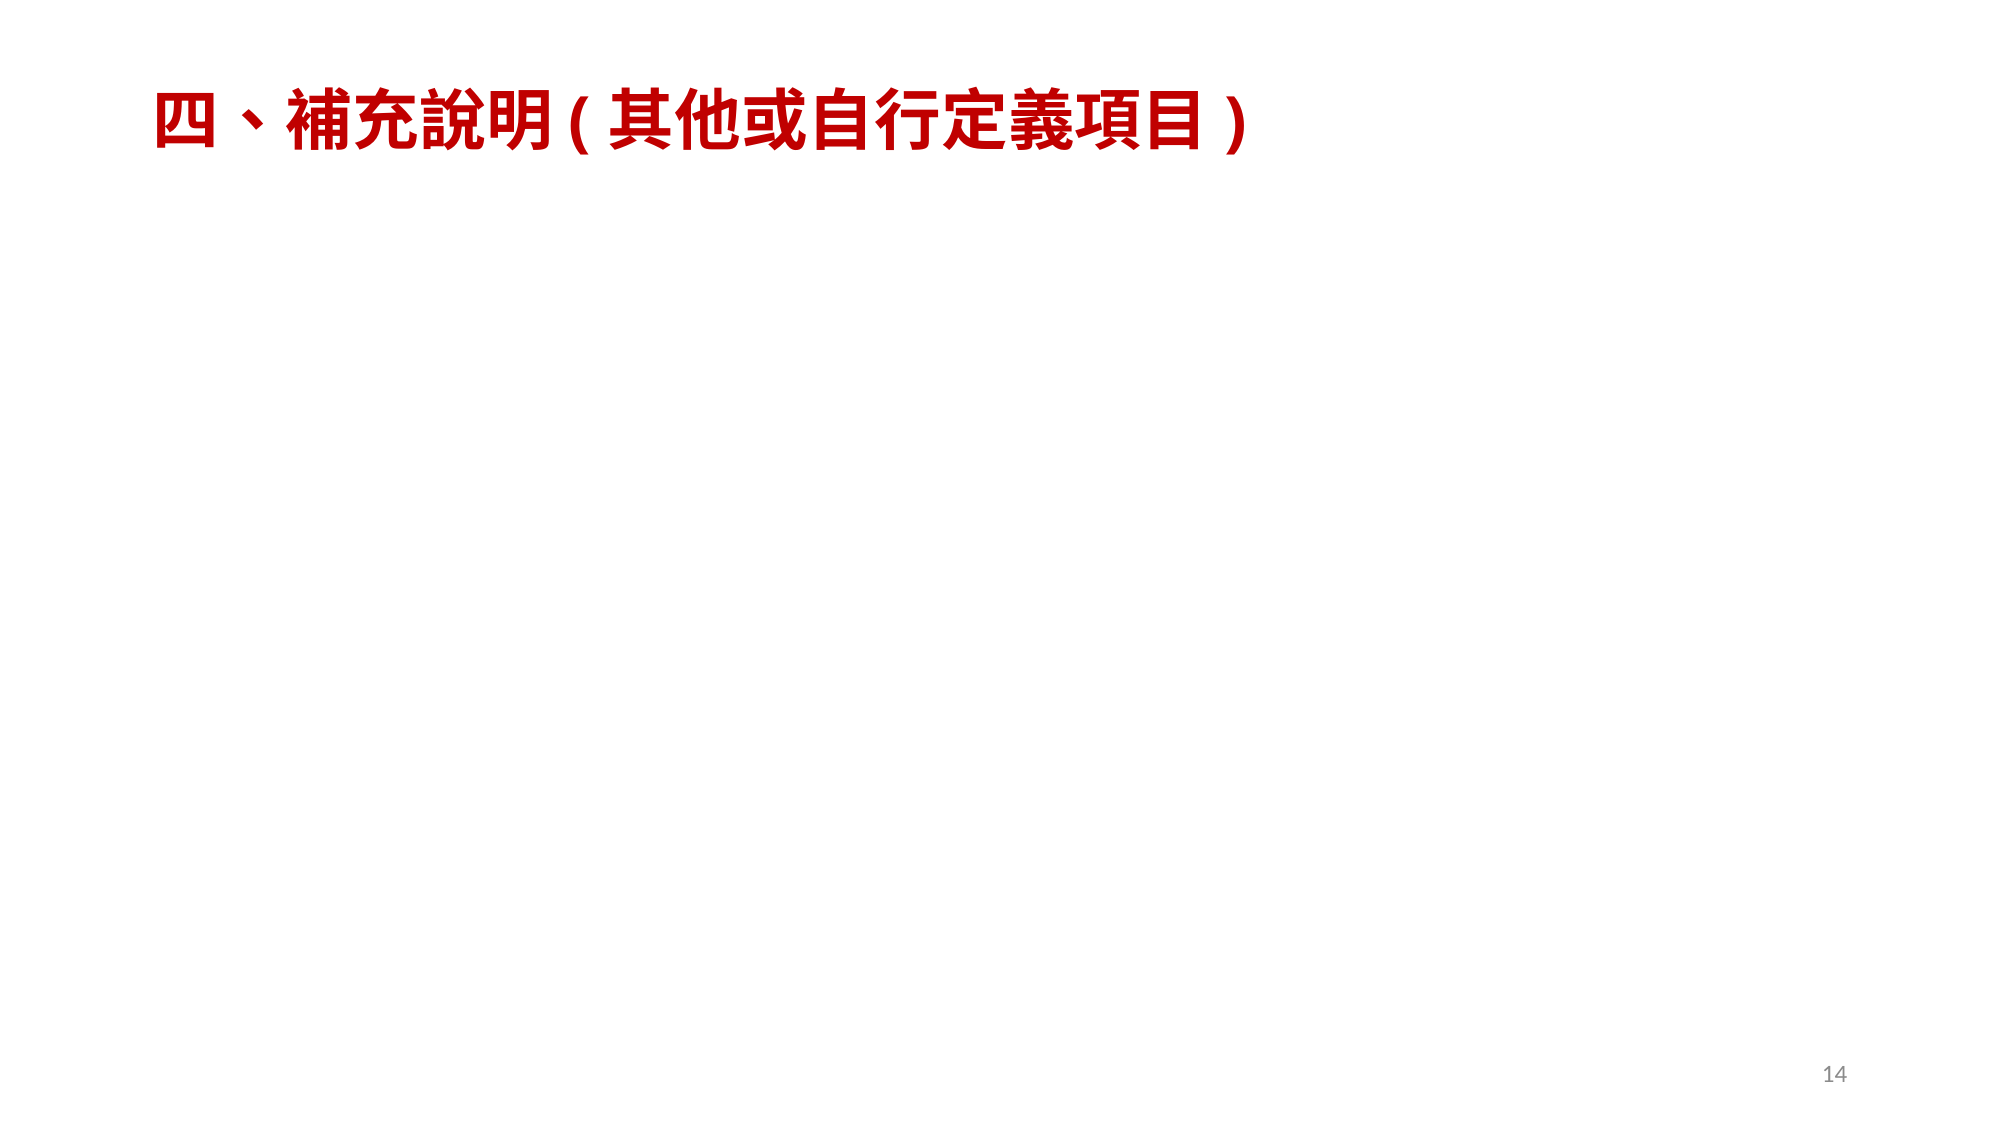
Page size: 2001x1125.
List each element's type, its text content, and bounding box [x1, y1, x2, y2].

slide_number 14 [1412, 1042, 1863, 1103]
title 四、補充說明(其他或自行定義項目) [137, 37, 1863, 209]
